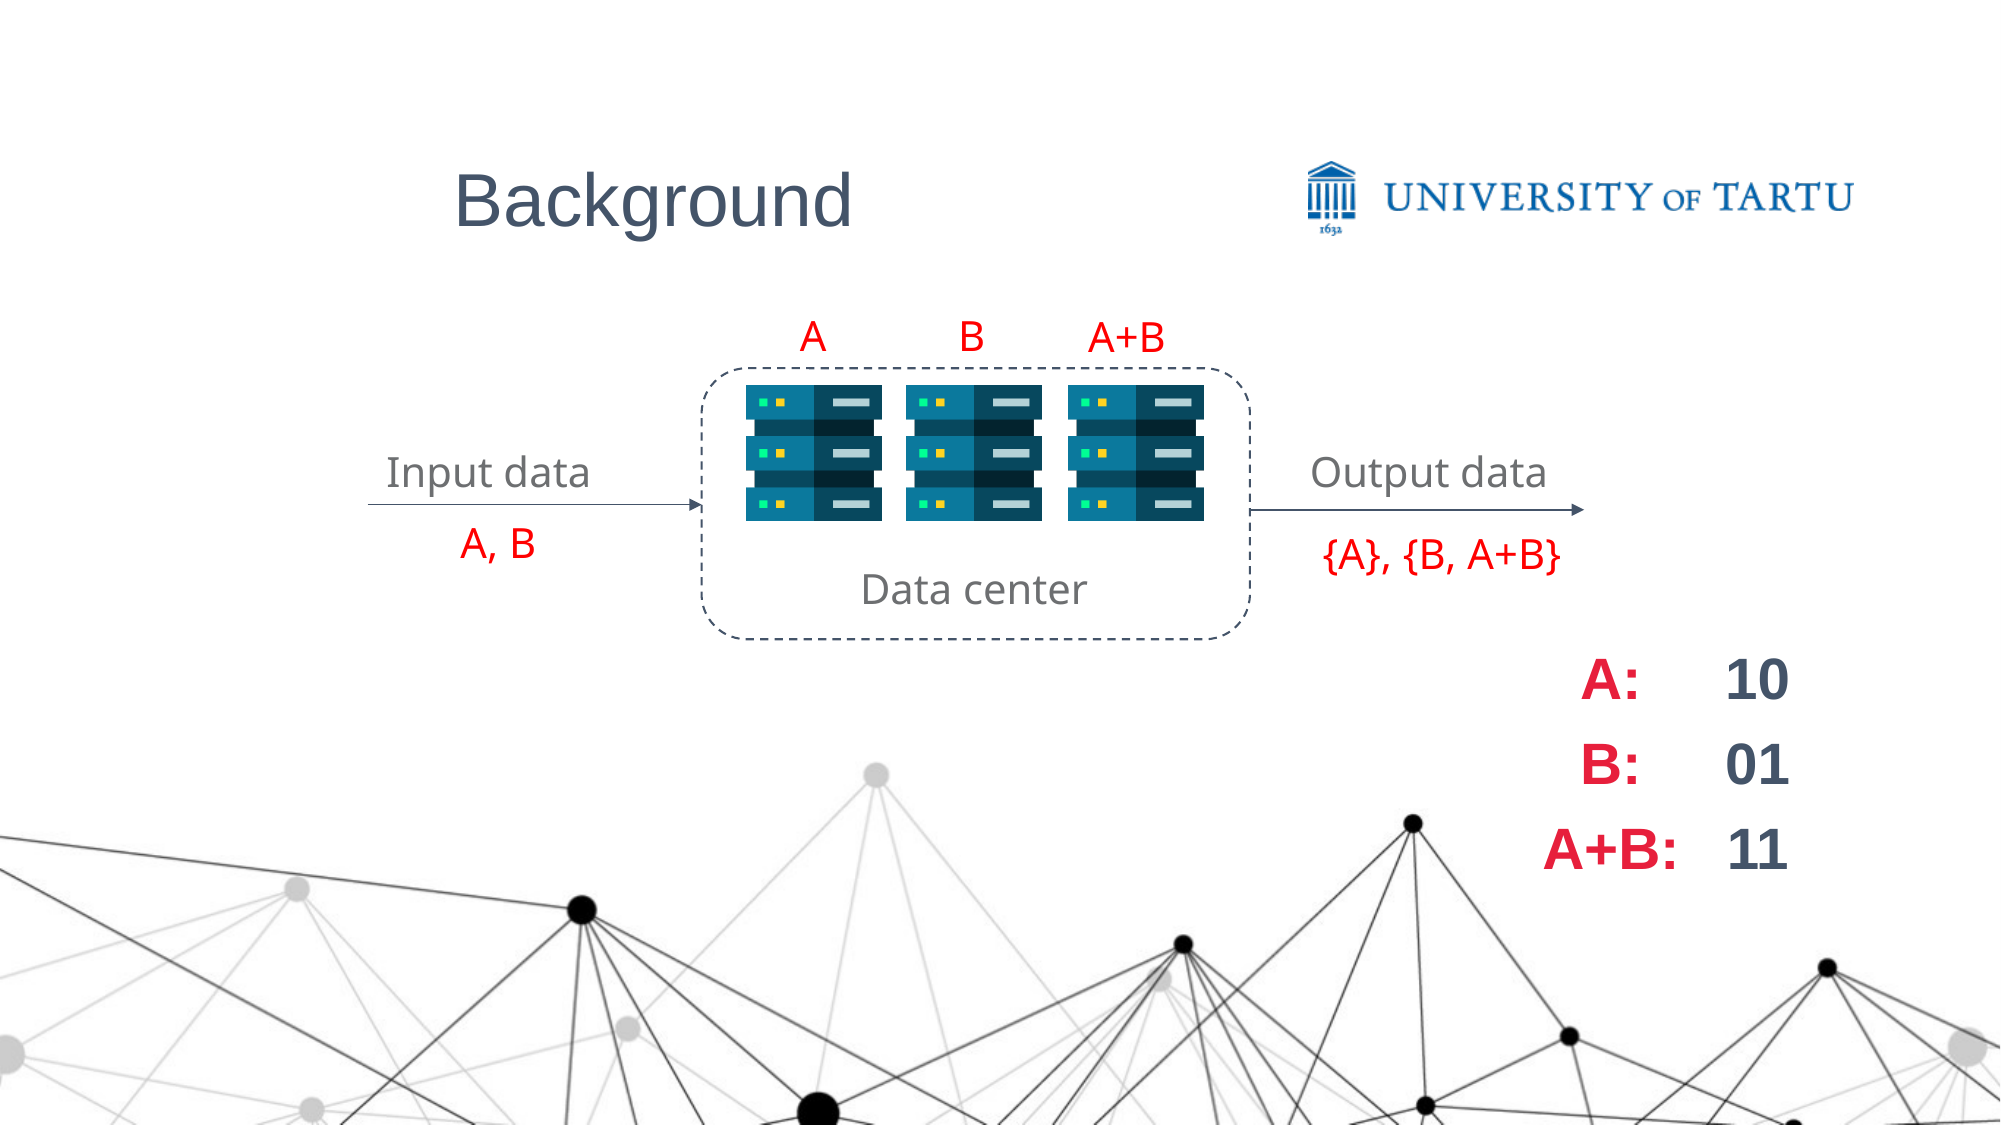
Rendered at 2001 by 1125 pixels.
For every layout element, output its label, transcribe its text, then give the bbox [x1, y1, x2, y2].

text_box {A}, {B, A+B} [1307, 520, 1629, 586]
text_box [701, 368, 1250, 640]
text_box A [784, 302, 882, 368]
table_cell A+B: [1518, 810, 1704, 894]
table_cell B: [1518, 727, 1704, 808]
text_box A, B [445, 514, 600, 575]
text_box B [943, 302, 1041, 367]
text_box Background [0, 143, 1308, 249]
picture [0, 0, 2001, 1125]
text_box Output data [1295, 438, 1718, 503]
table_cell 01 [1706, 727, 1810, 808]
table_header 10 [1706, 640, 1810, 722]
text_box A+B [1073, 303, 1218, 369]
text_box Input data [371, 438, 678, 503]
table_cell 11 [1706, 810, 1810, 894]
text_box Data center [845, 555, 1139, 620]
table_header A: [1518, 640, 1704, 722]
